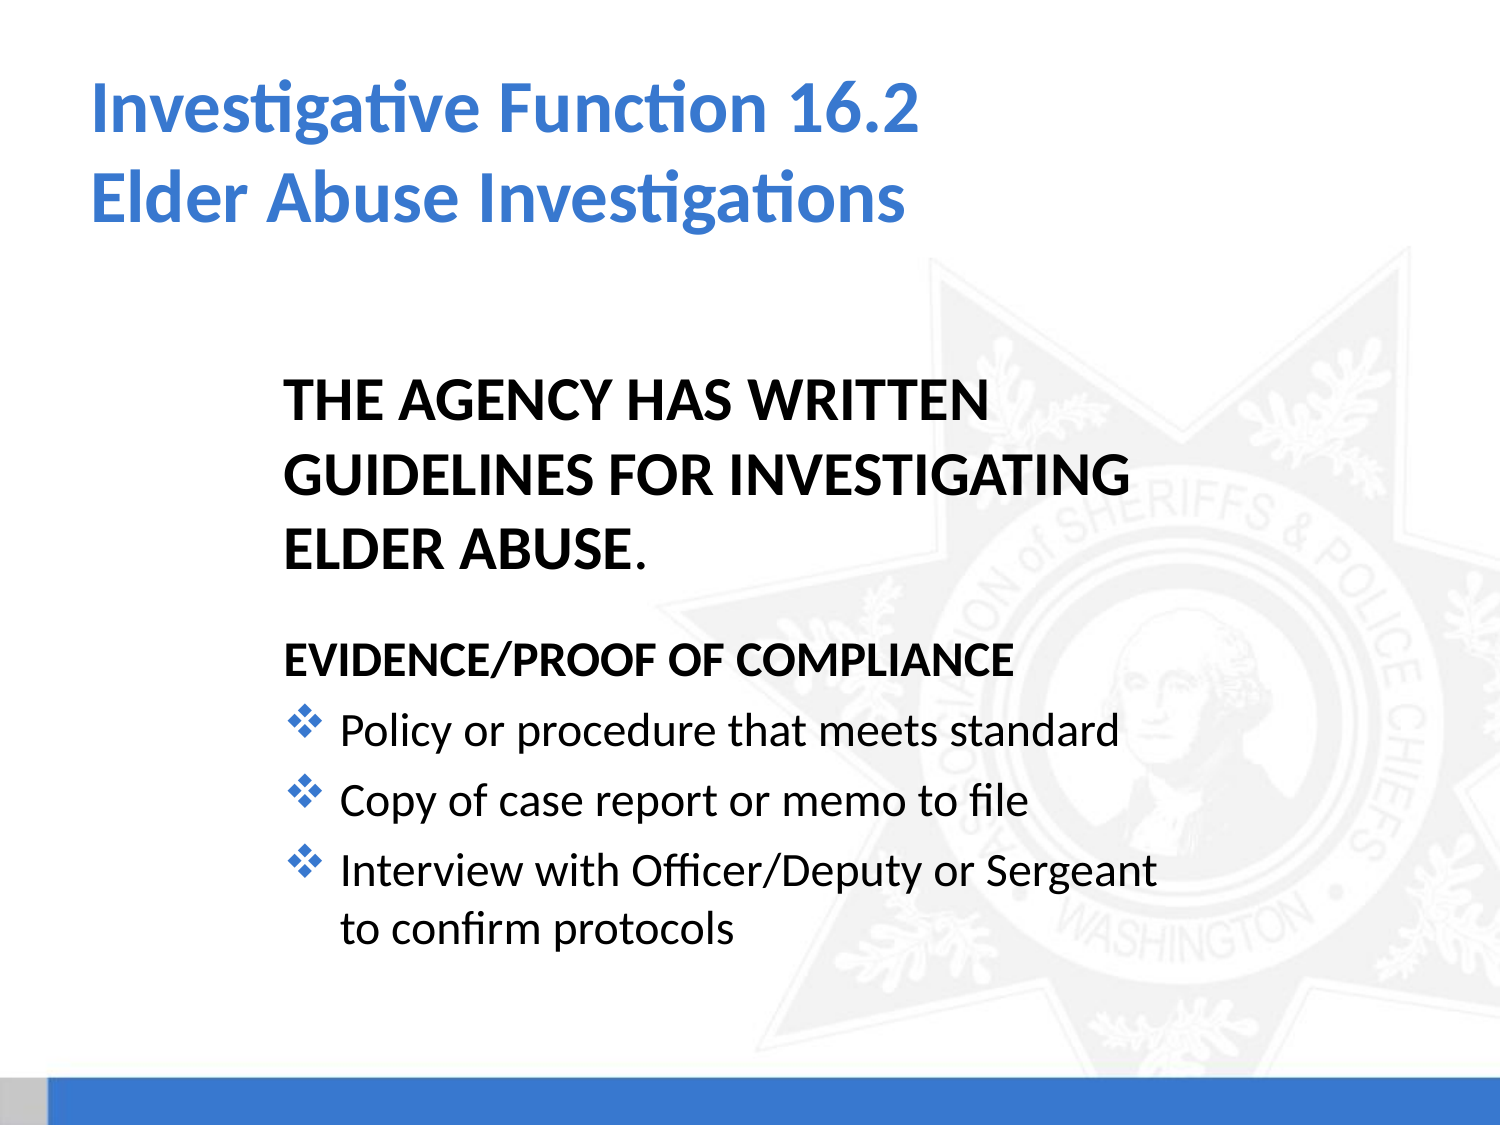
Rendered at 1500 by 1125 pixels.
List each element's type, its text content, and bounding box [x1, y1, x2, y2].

subtitle The agency has written guidelines for investigating elder abuse. [268, 350, 1232, 525]
title Investigative Function 16.2 Elder Abuse Investigations [75, 50, 1425, 288]
picture [0, 0, 1500, 1125]
text_box Evidence/Proof of Compliance Policy or procedure that meets standard Copy of case report or memo to file Interview with Officer/Deputy or Sergeant to confirm protocols [268, 619, 1238, 962]
